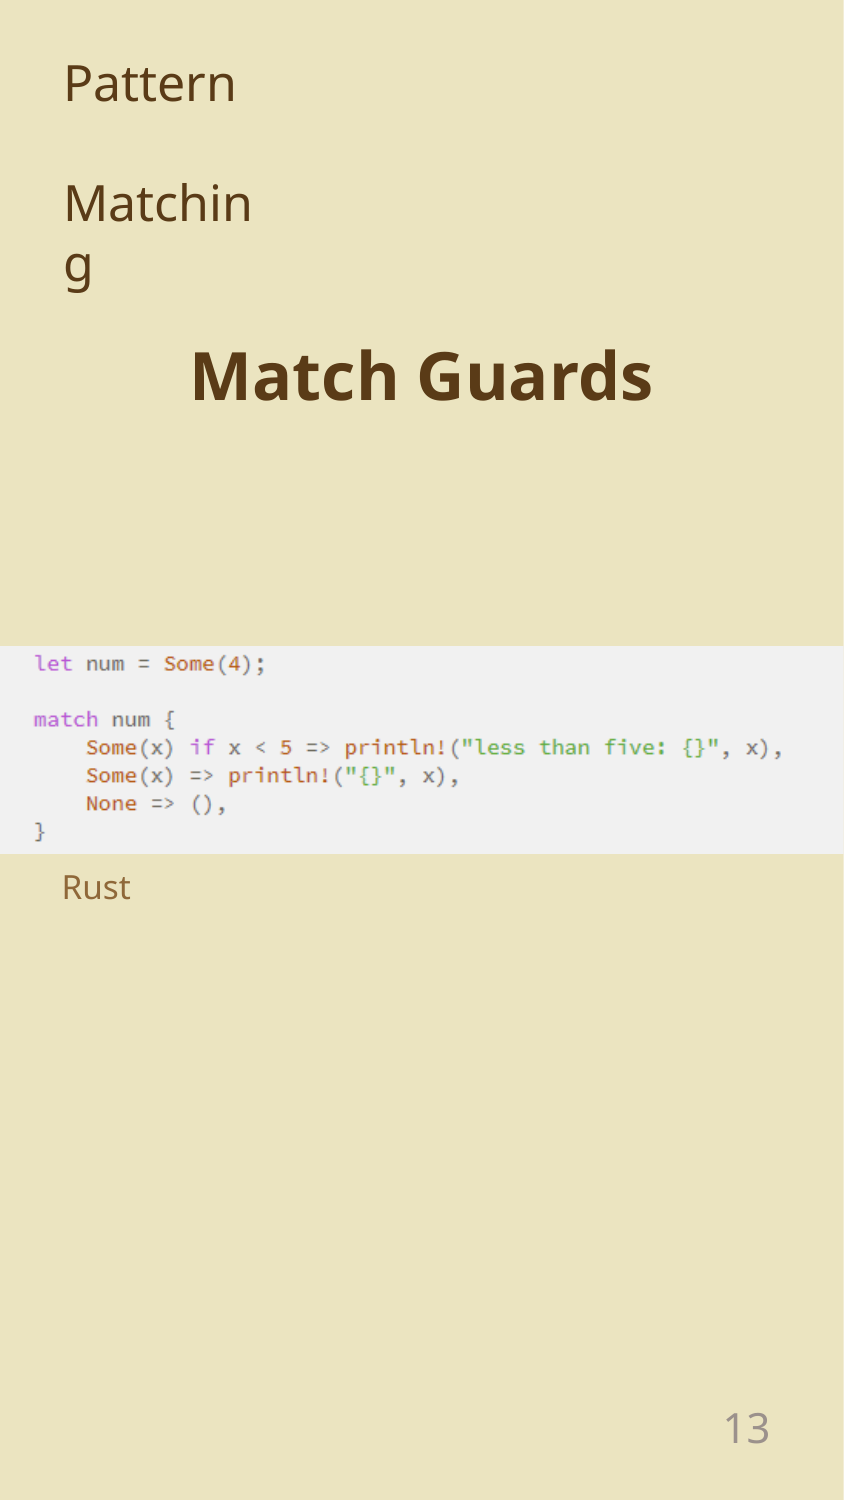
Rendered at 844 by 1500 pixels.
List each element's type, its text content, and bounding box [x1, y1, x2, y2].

slide_number 13 [595, 1390, 786, 1471]
text_box Pattern Matching [48, 43, 282, 299]
text_box Match Guards [96, 326, 748, 422]
text_box Rust [46, 858, 146, 914]
picture [0, 646, 844, 854]
